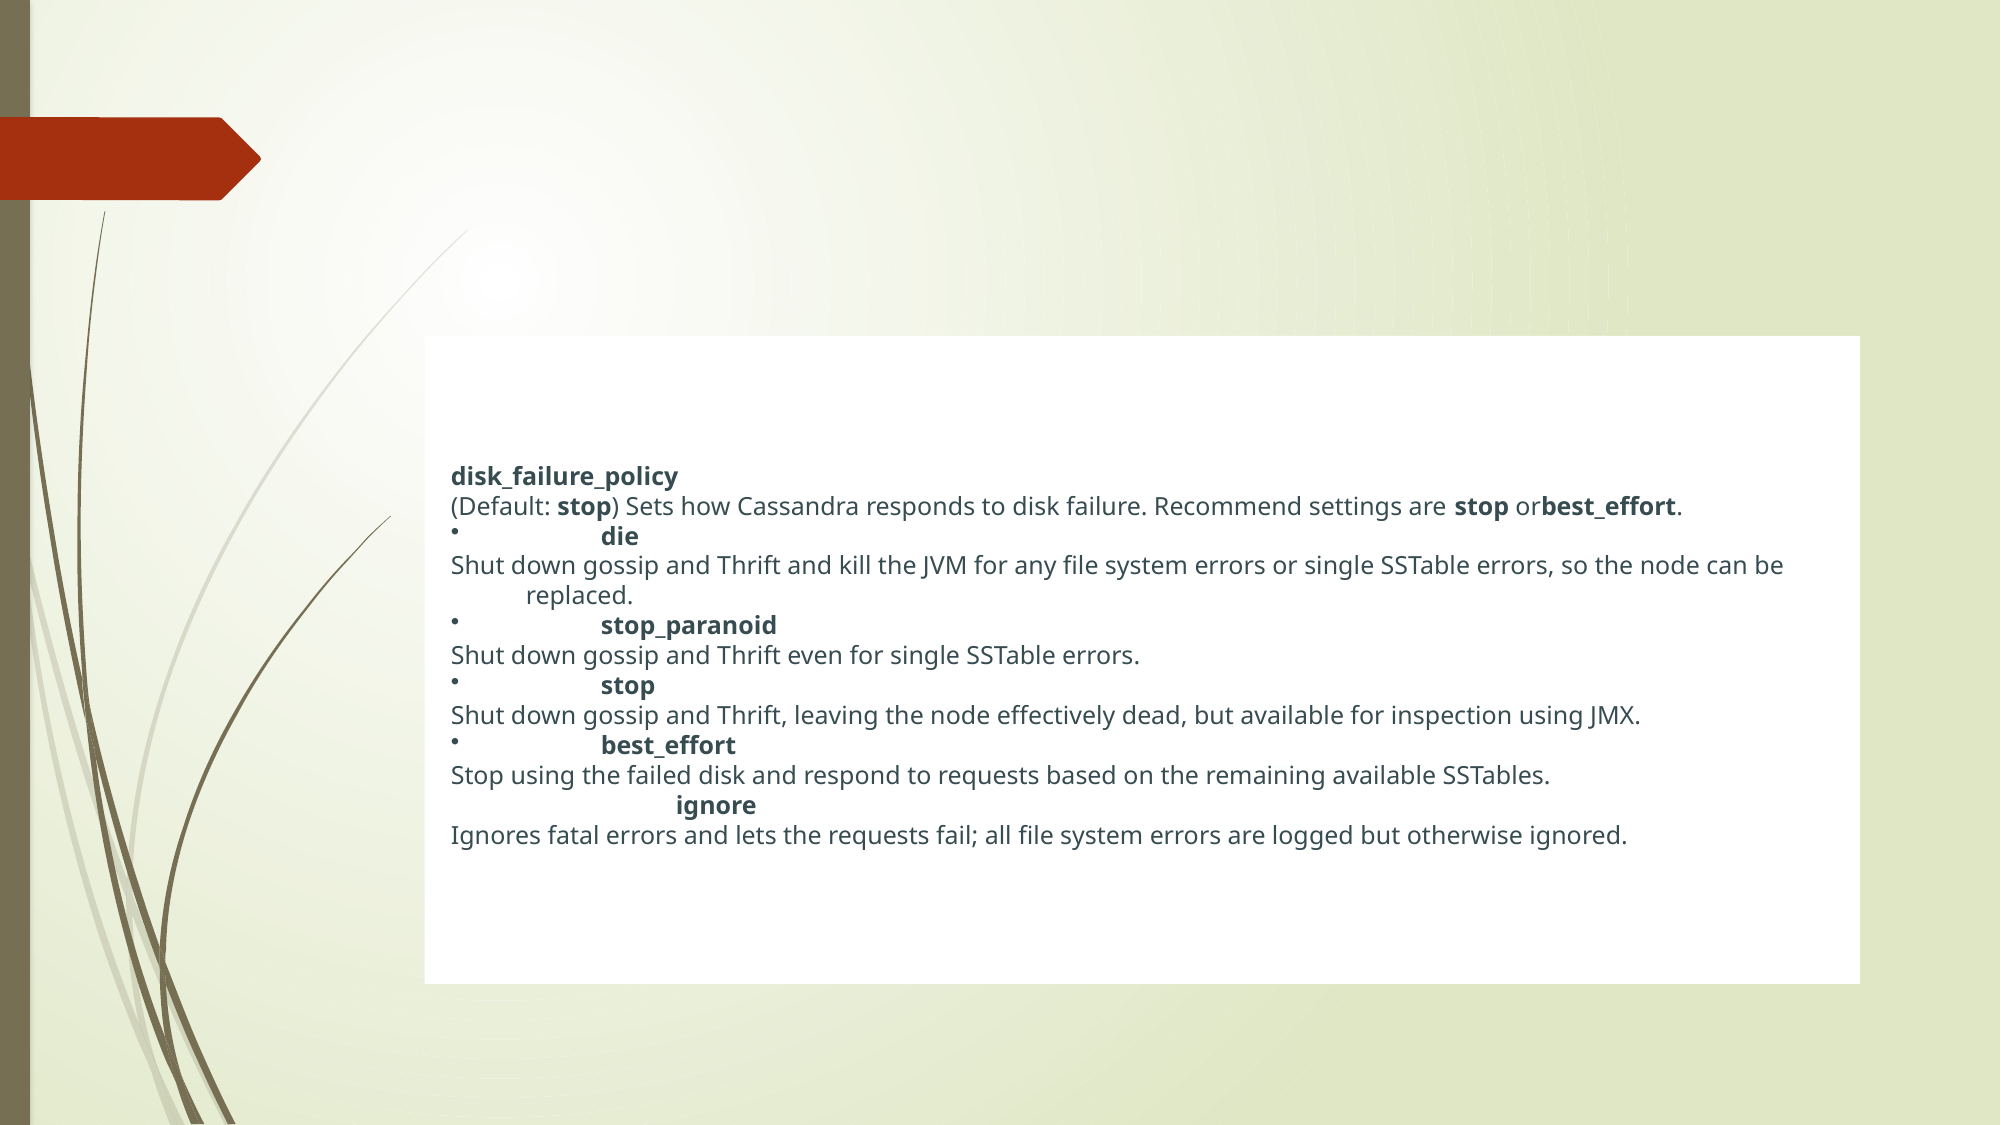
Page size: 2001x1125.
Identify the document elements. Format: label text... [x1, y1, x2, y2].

list disk_failure_policy (Default: stop) Sets how Cassandra responds to disk failure. Recommend settings are stop orbest_effort. die Shut down gossip and Thrift and kill the JVM for any file system errors or single SSTable errors, so the node can be replaced. stop_paranoid Shut down gossip and Thrift even for single SSTable errors. stop Shut down gossip and Thrift, leaving the node effectively dead, but available for inspection using JMX. best_effort Stop using the failed disk and respond to requests based on the remaining available SSTables. ignore Ignores fatal errors and lets the requests fail; all file system errors are logged but otherwise ignored. [424, 335, 1861, 984]
